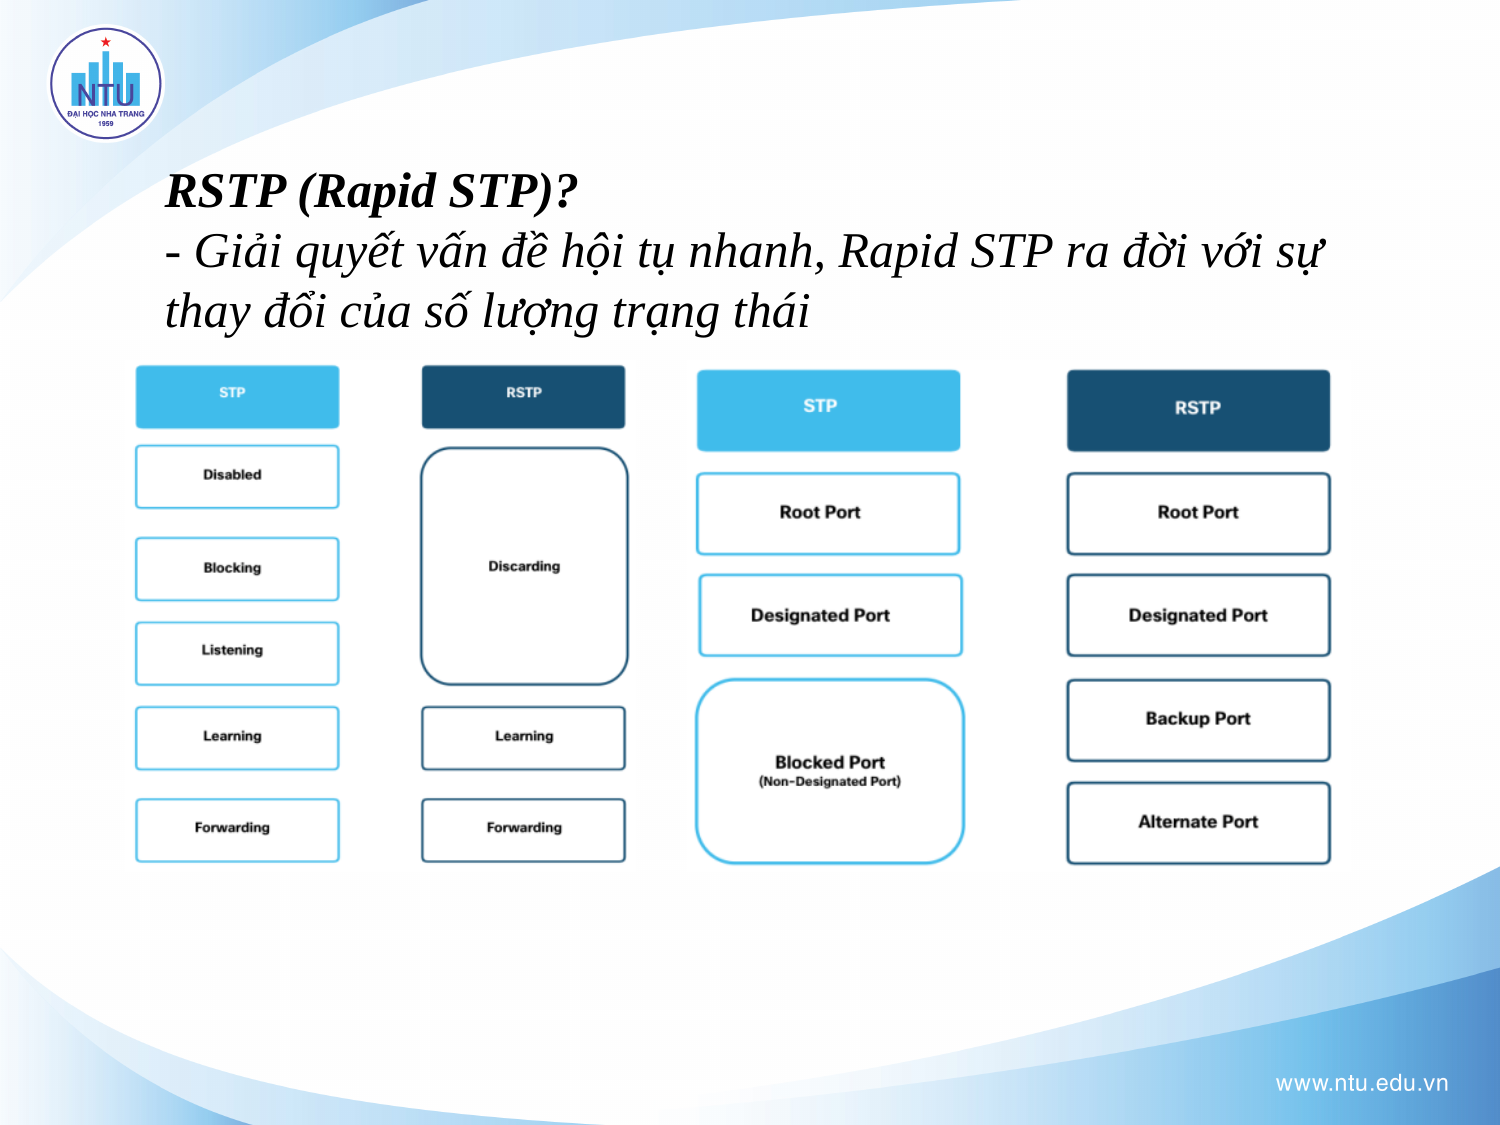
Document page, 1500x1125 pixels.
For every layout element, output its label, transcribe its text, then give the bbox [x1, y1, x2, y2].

title RSTP (Rapid STP)? - Giải quyết vấn đề hội tụ nhanh, Rapid STP ra đời với sự thay đổi của số lượng trạng thái [149, 149, 1425, 1125]
picture [687, 360, 1351, 872]
picture [0, 0, 1500, 1125]
